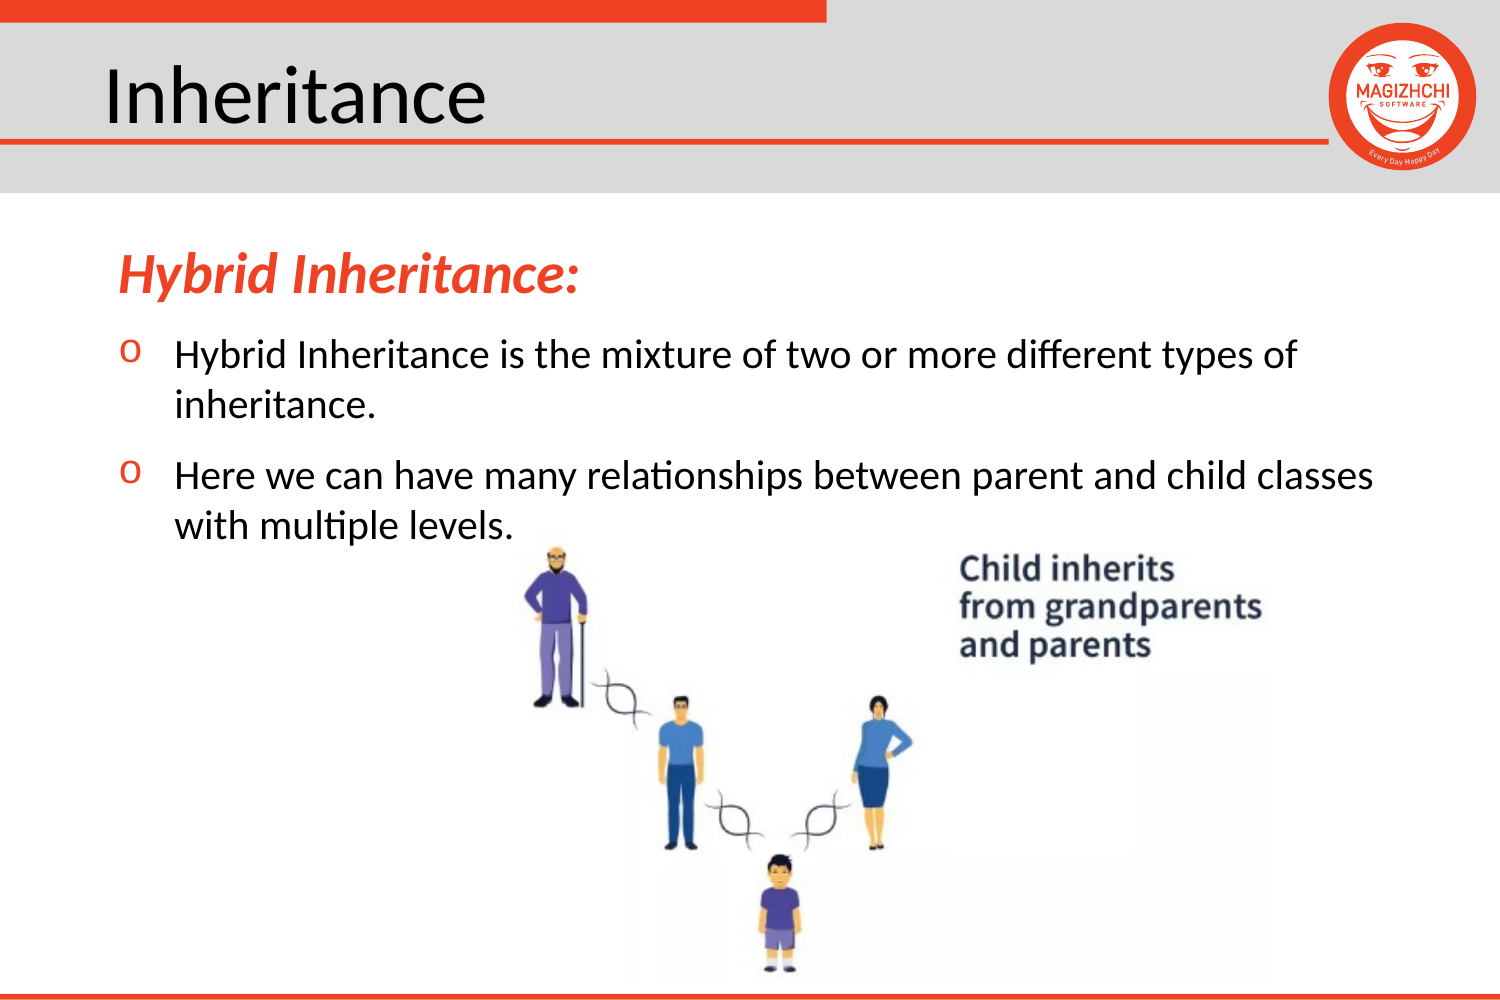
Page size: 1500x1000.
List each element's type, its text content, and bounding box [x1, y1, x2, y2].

list Hybrid Inheritance: Hybrid Inheritance is the mixture of two or more different types of inheritance. Here we can have many relationships between parent and child classes with multiple levels. [103, 228, 1397, 863]
title Inheritance [88, 53, 1418, 140]
picture [518, 527, 1270, 985]
